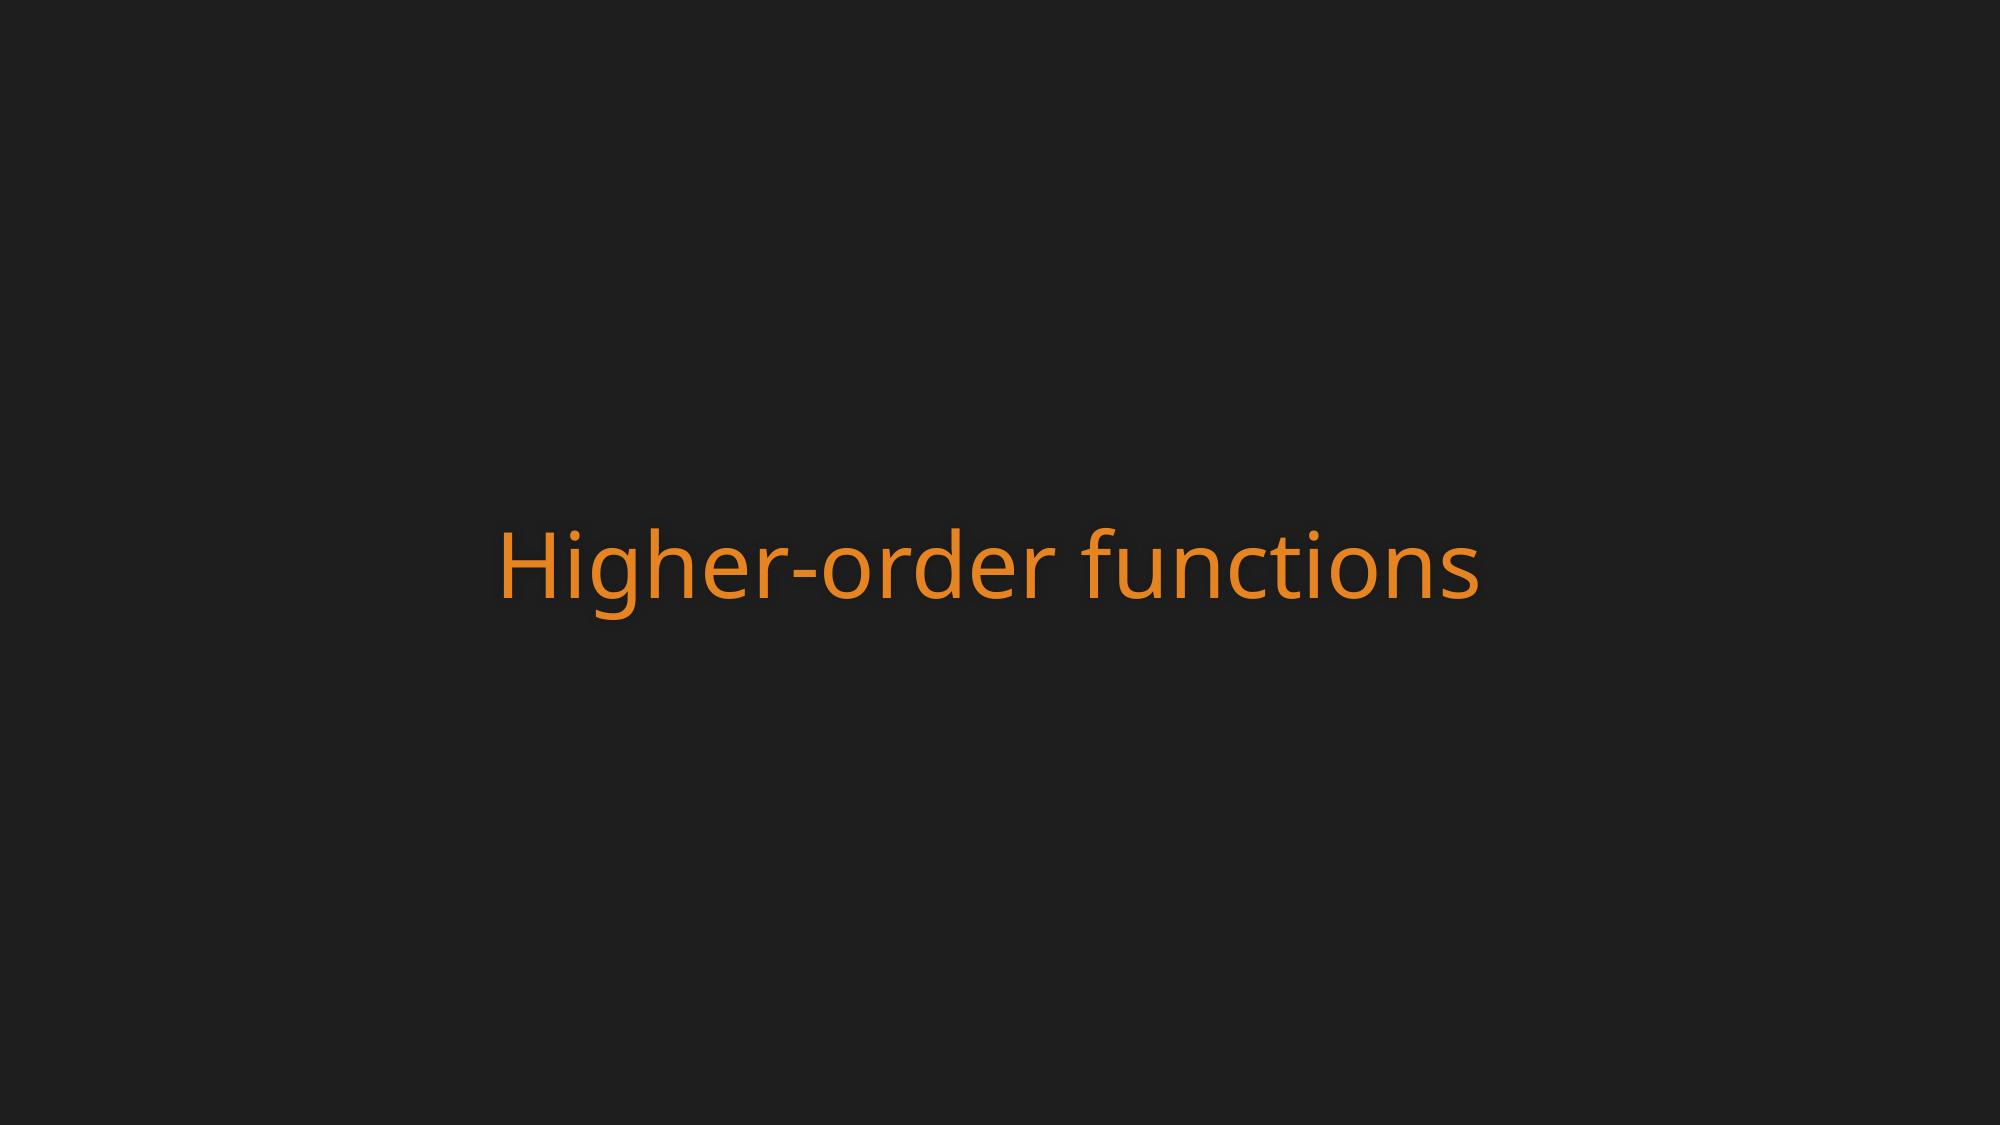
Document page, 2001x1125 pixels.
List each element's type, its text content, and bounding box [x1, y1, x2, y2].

text_box Higher-order functions [480, 499, 1499, 624]
